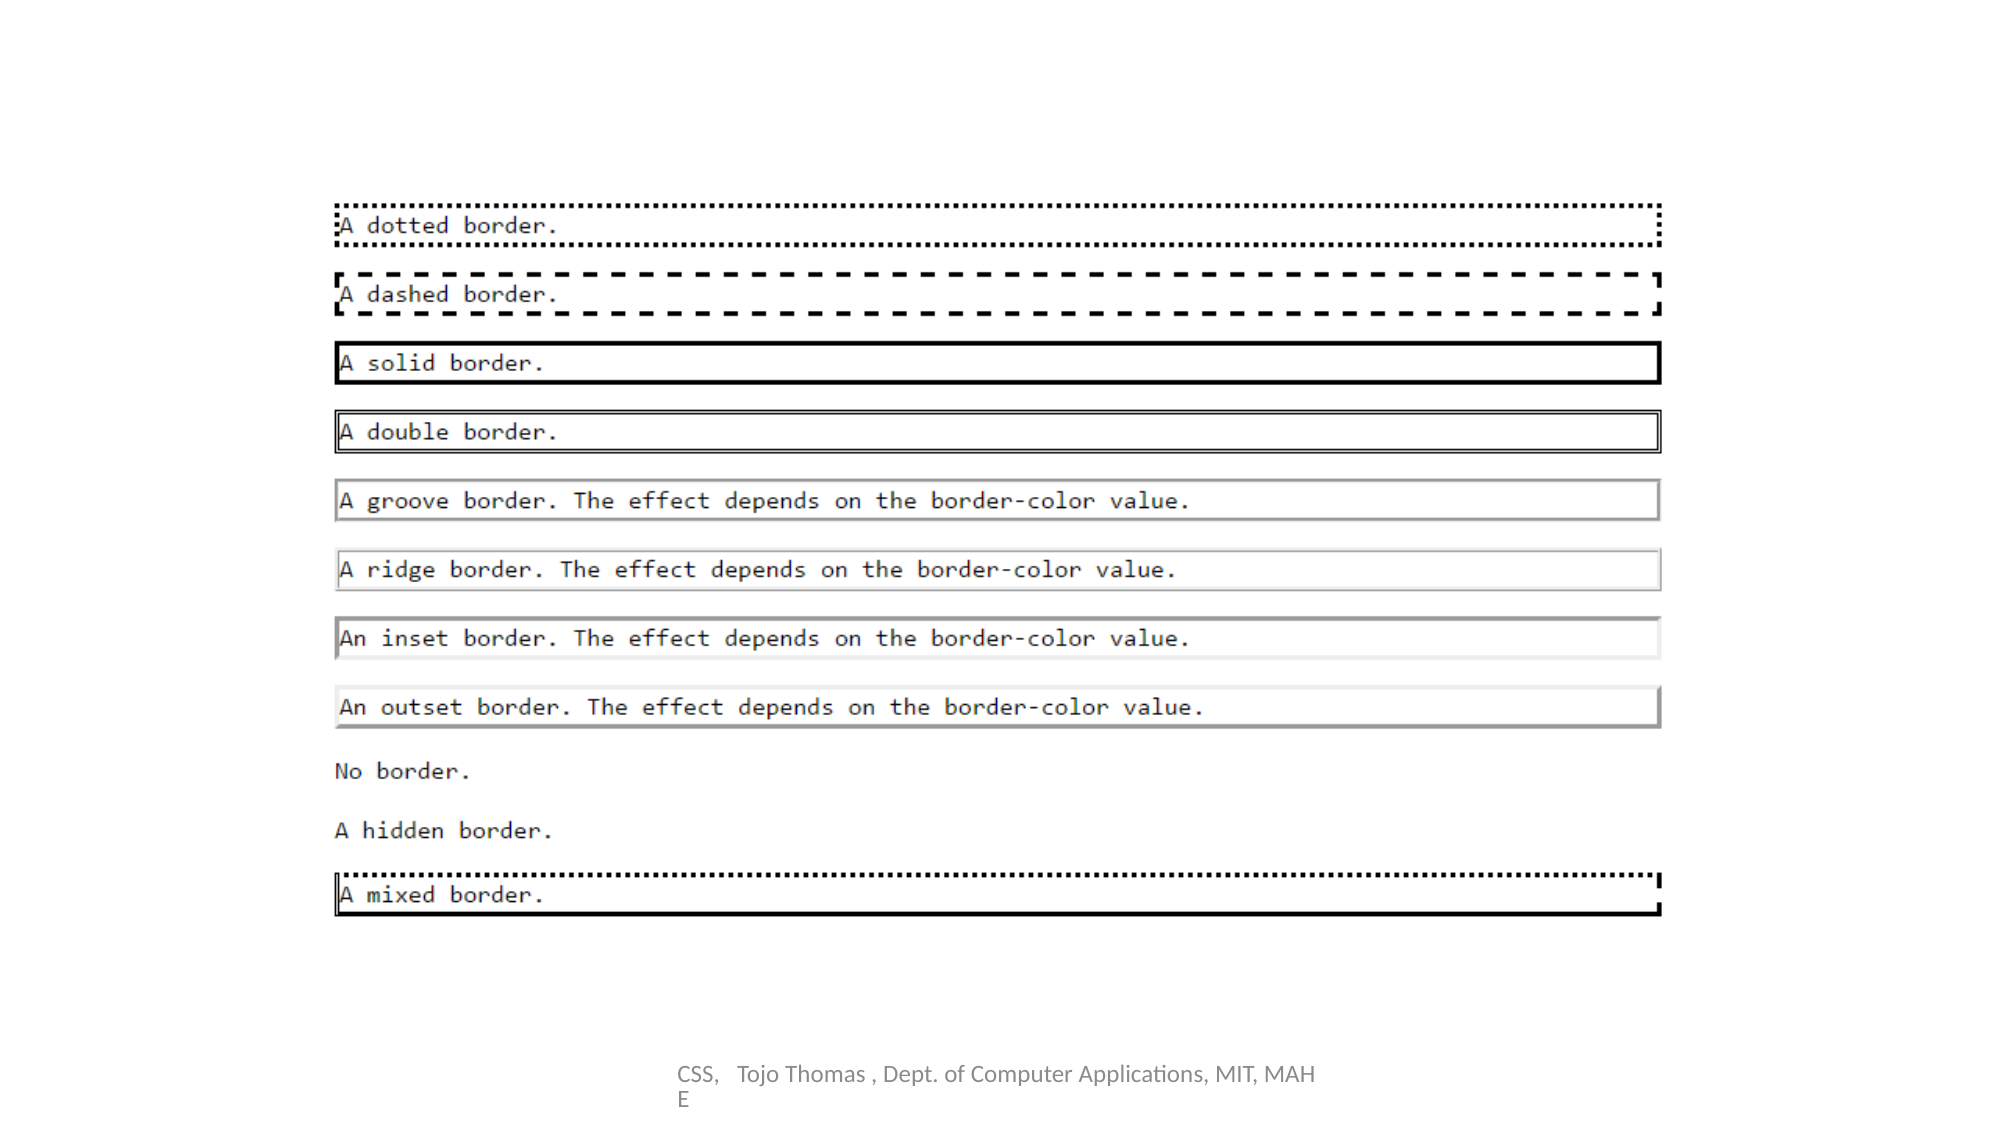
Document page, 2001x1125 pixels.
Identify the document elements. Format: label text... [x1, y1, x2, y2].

footer CSS, Tojo Thomas , Dept. of Computer Applications, MIT, MAHE [662, 1042, 1338, 1103]
picture [324, 188, 1676, 937]
